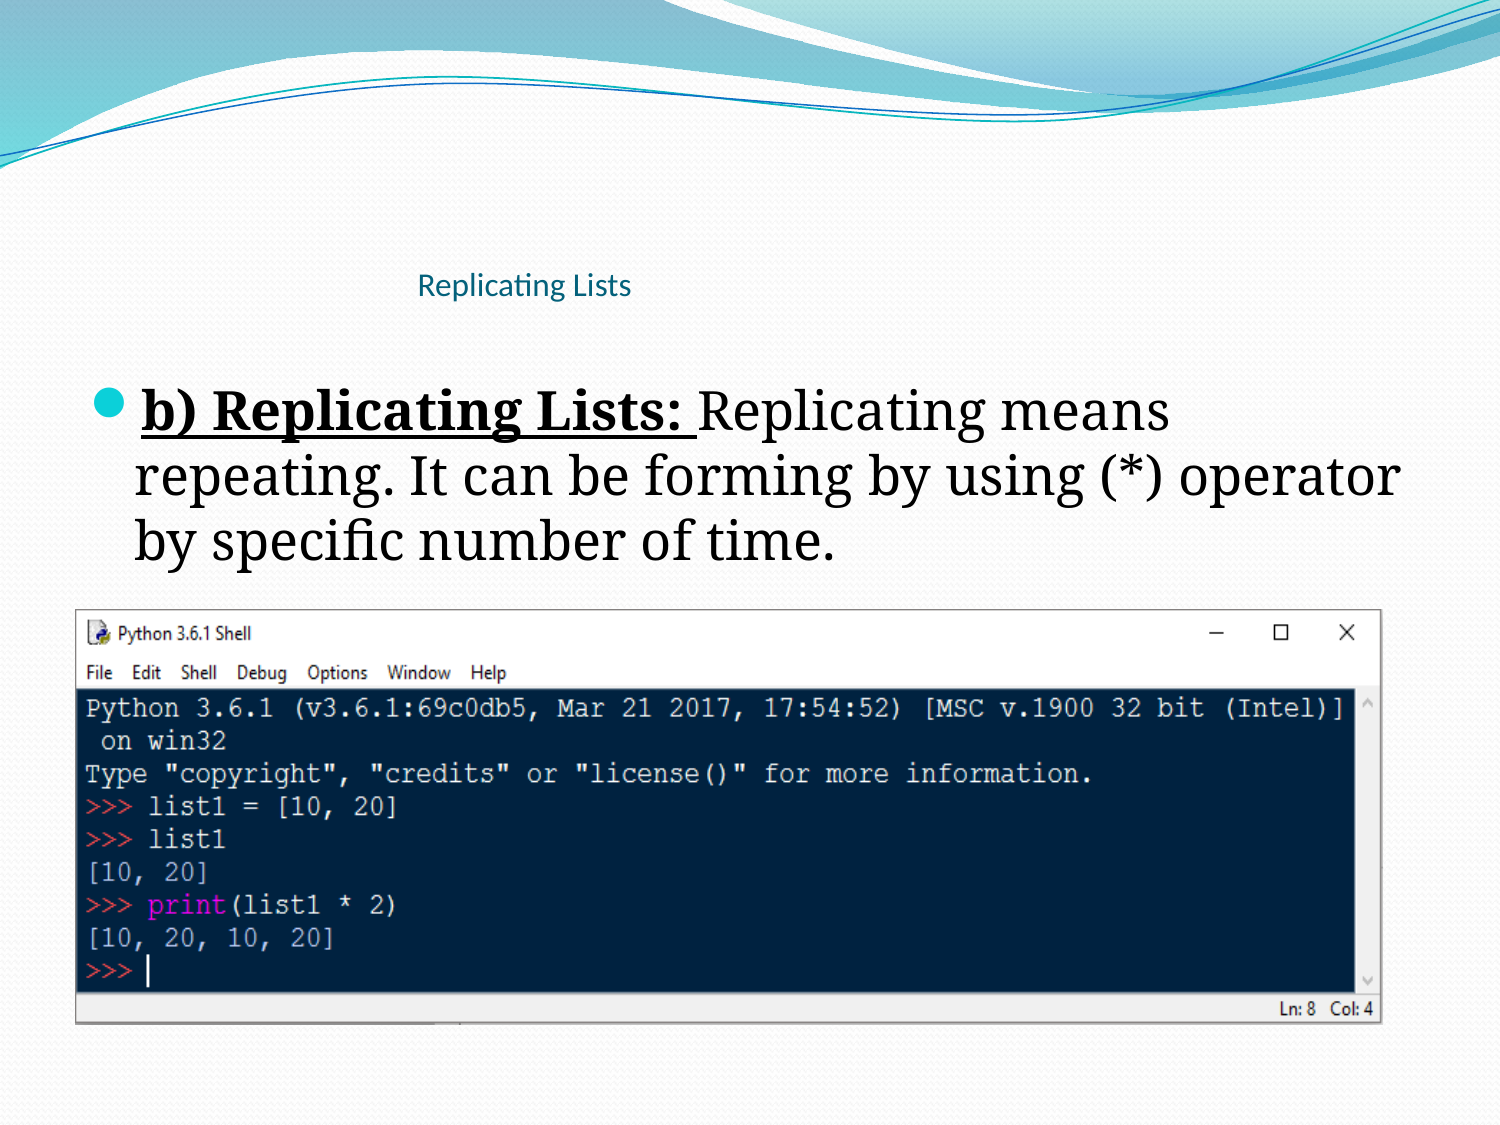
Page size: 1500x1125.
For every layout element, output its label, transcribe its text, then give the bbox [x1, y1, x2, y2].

picture [74, 609, 1383, 1026]
title Replicating Lists [410, 175, 1425, 292]
list b) Replicating Lists: Replicating means repeating. It can be forming by using (*) operator by specific number of time. [75, 292, 1425, 586]
